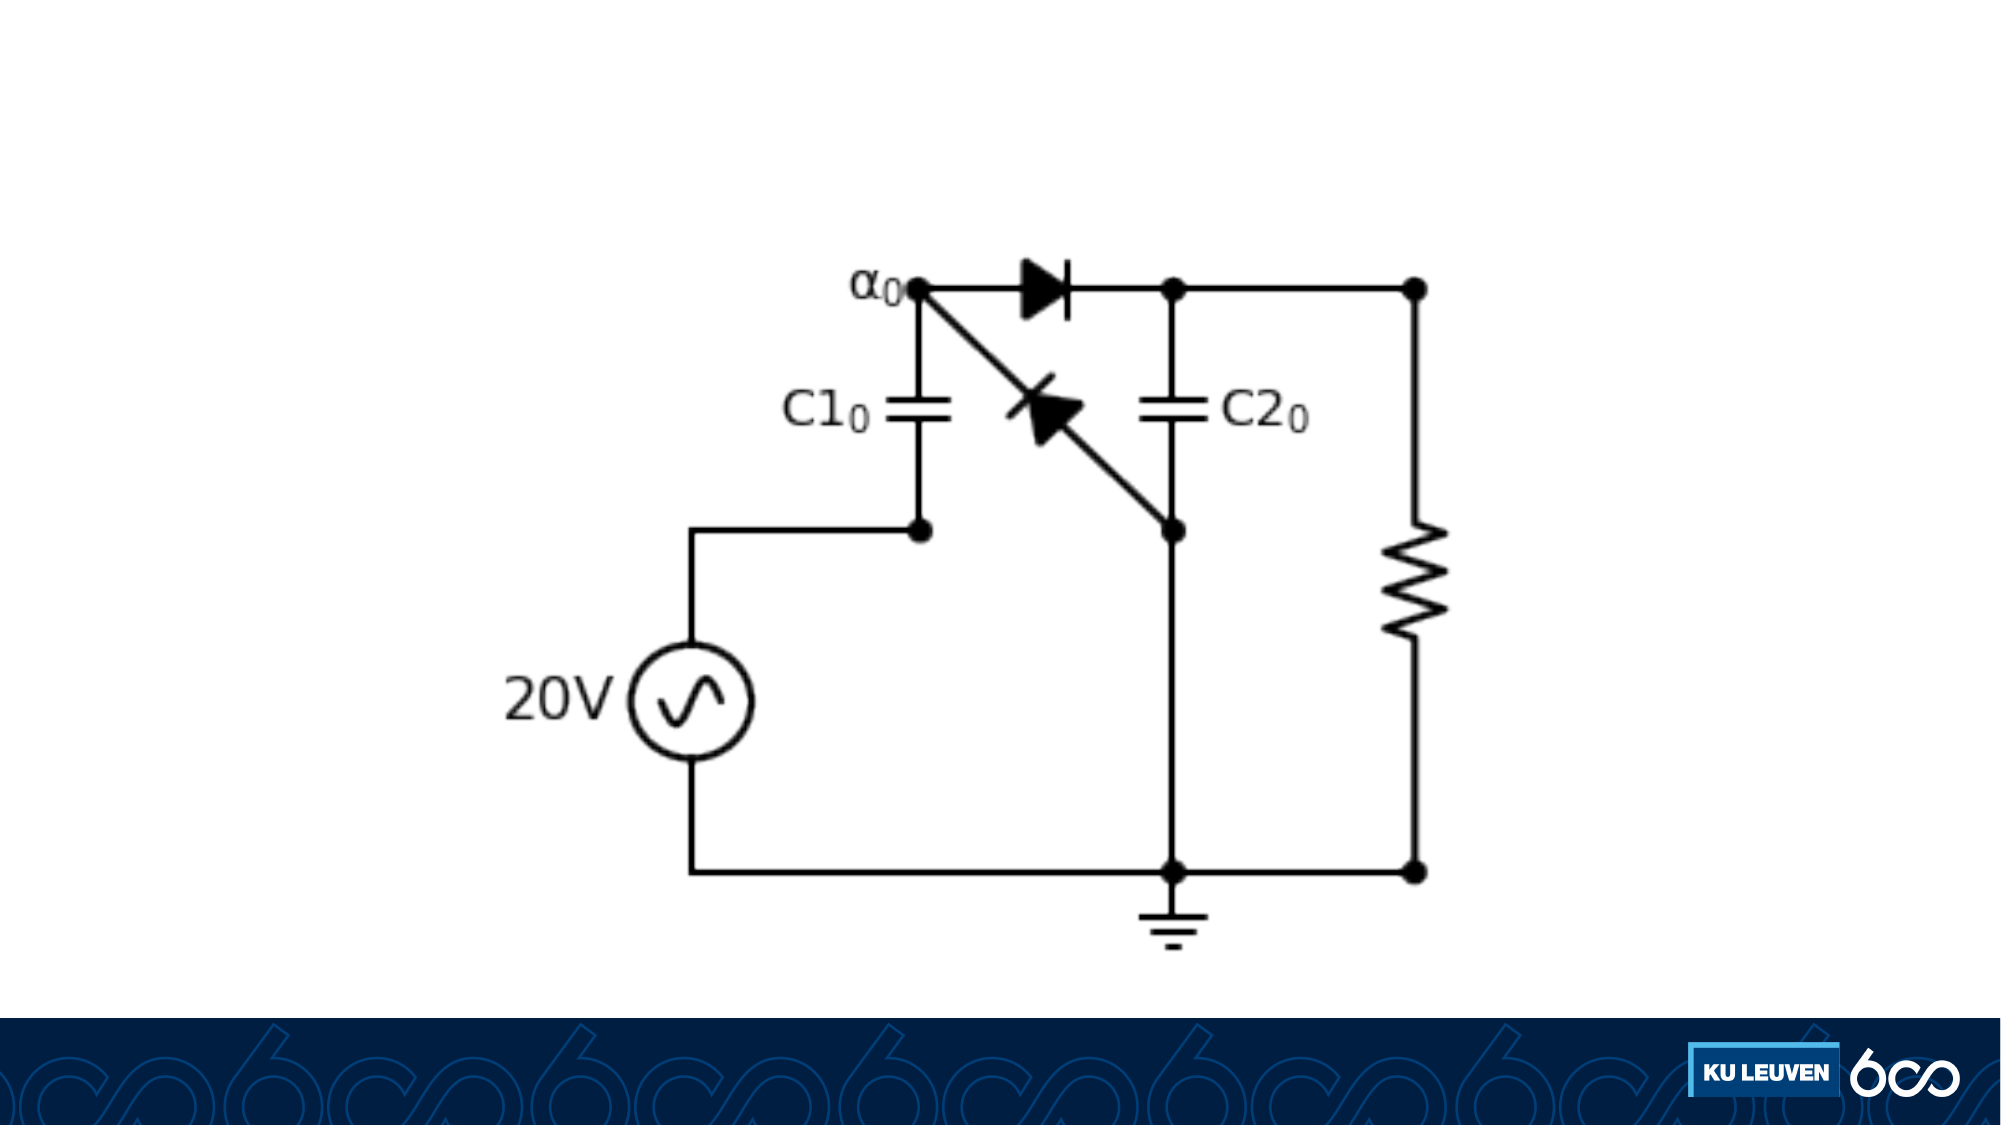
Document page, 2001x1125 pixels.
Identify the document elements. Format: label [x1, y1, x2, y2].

picture [0, 193, 2001, 1125]
